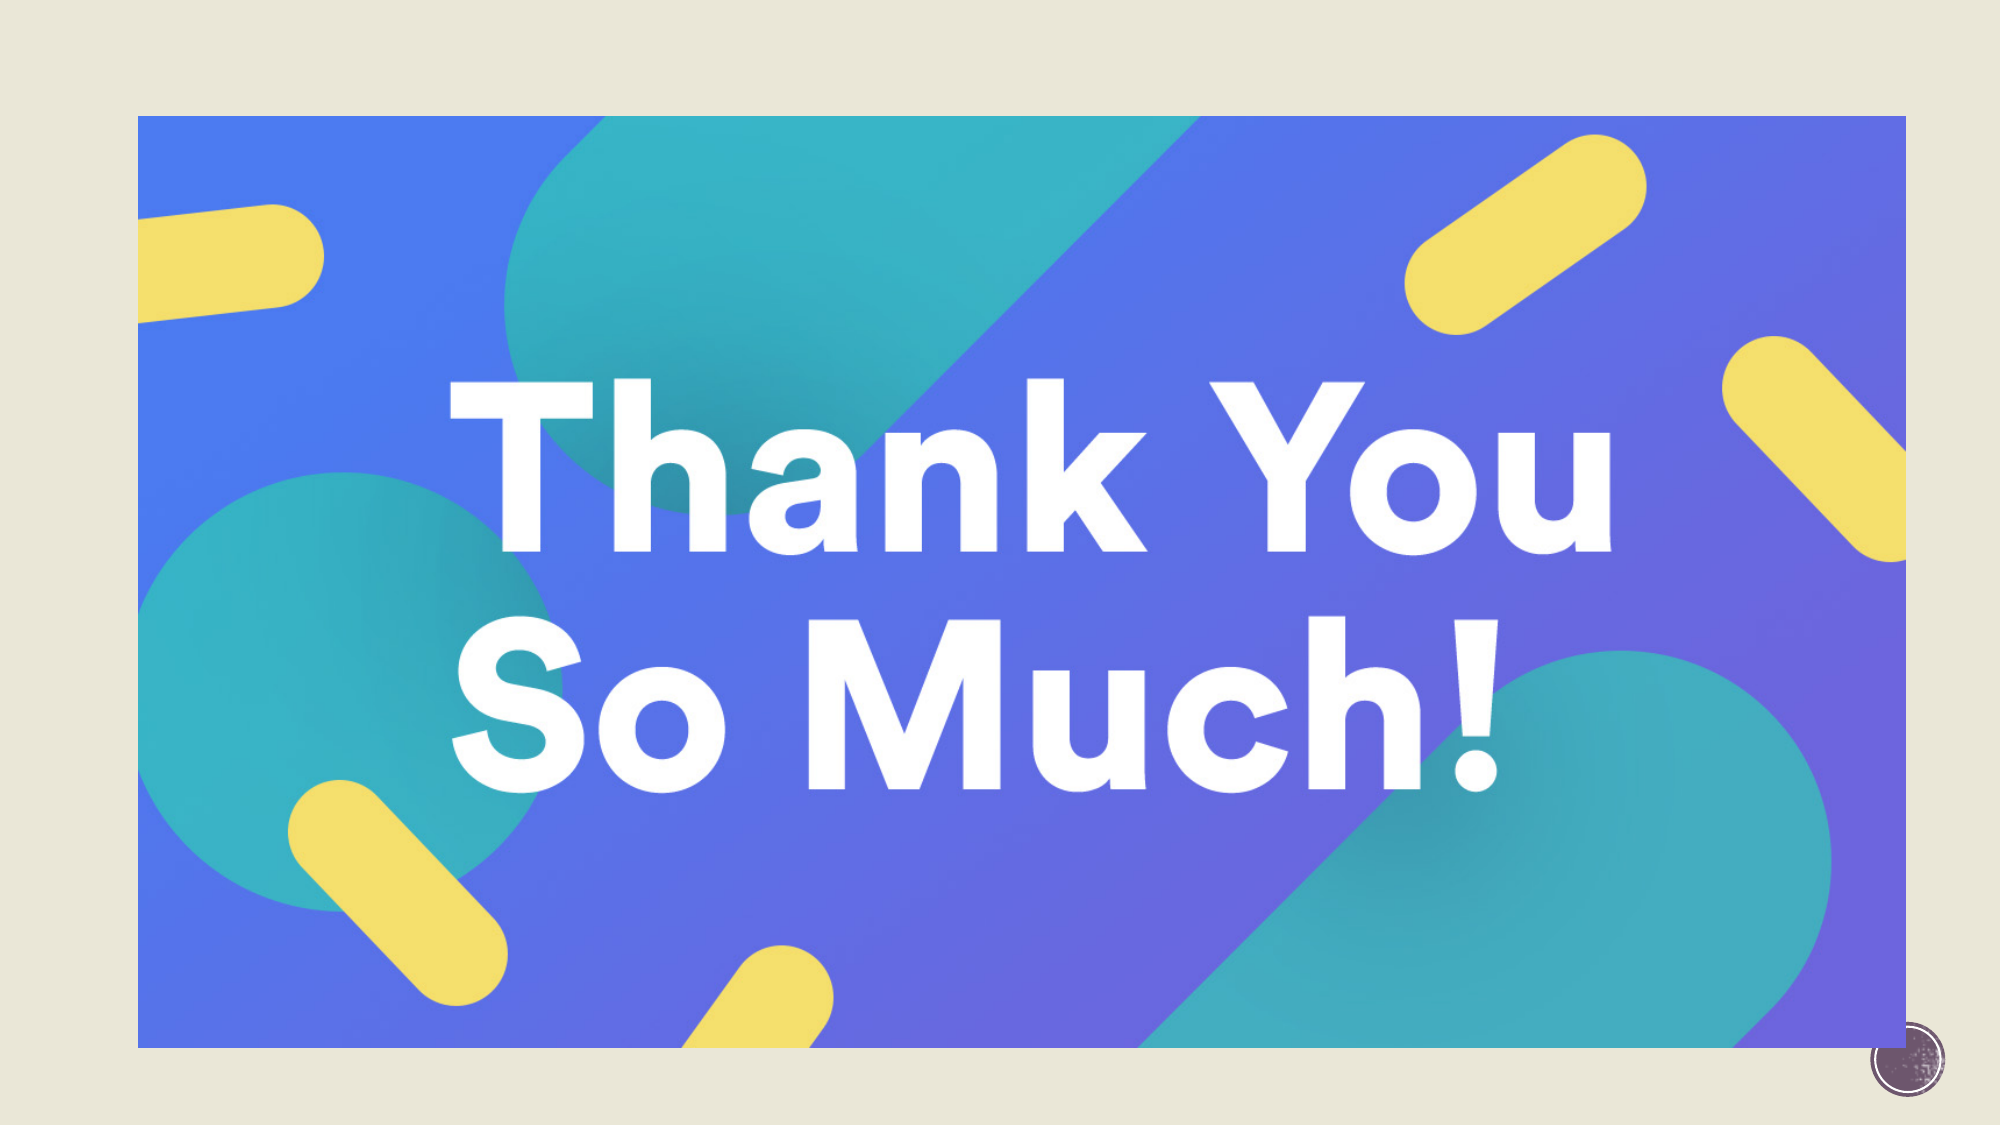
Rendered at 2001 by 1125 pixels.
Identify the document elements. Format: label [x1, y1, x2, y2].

picture [137, 116, 1946, 1097]
